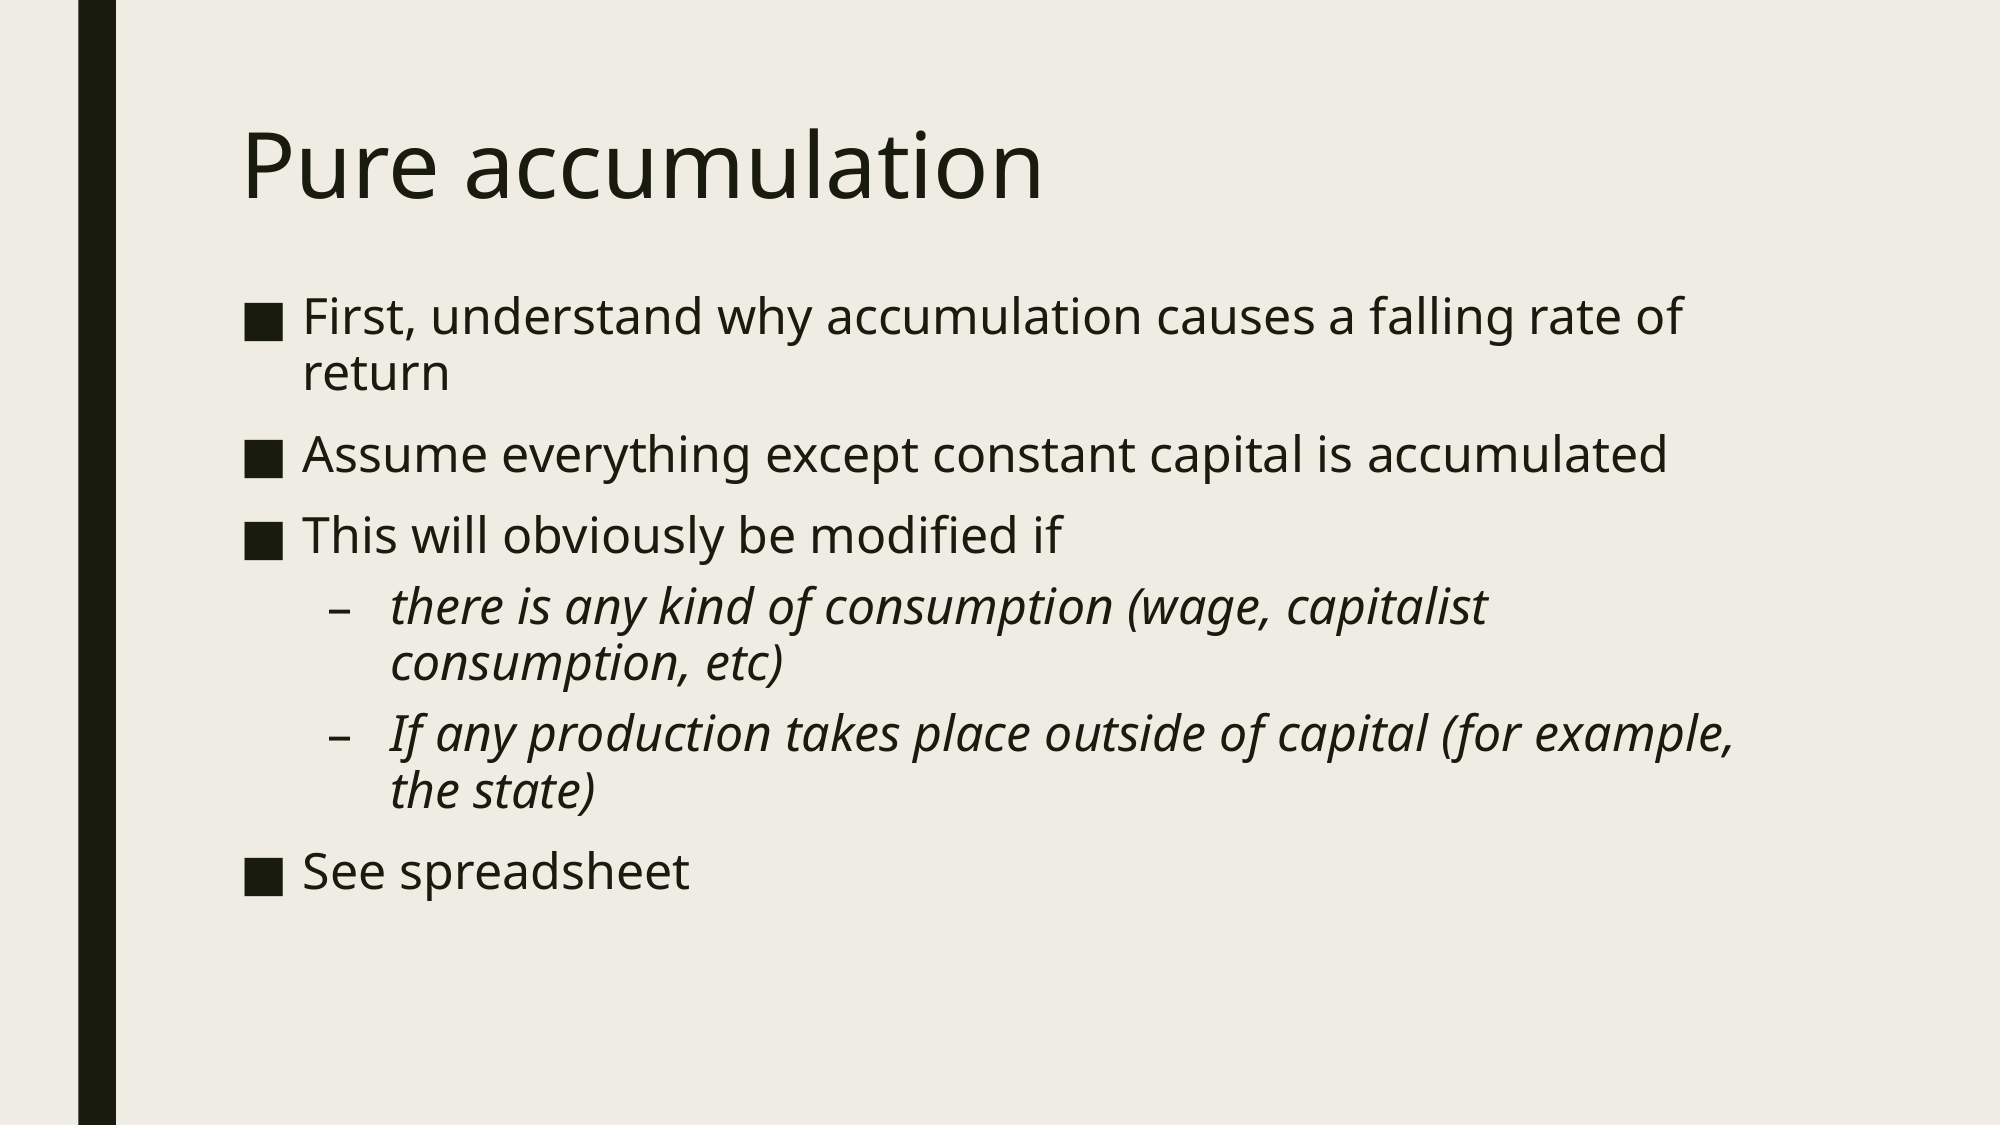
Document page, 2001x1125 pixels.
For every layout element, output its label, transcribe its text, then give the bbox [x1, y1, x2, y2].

title Pure accumulation [225, 112, 1800, 264]
list First, understand why accumulation causes a falling rate of return Assume everything except constant capital is accumulated This will obviously be modified if there is any kind of consumption (wage, capitalist consumption, etc) If any production takes place outside of capital (for example, the state) See spreadsheet [225, 281, 1800, 963]
